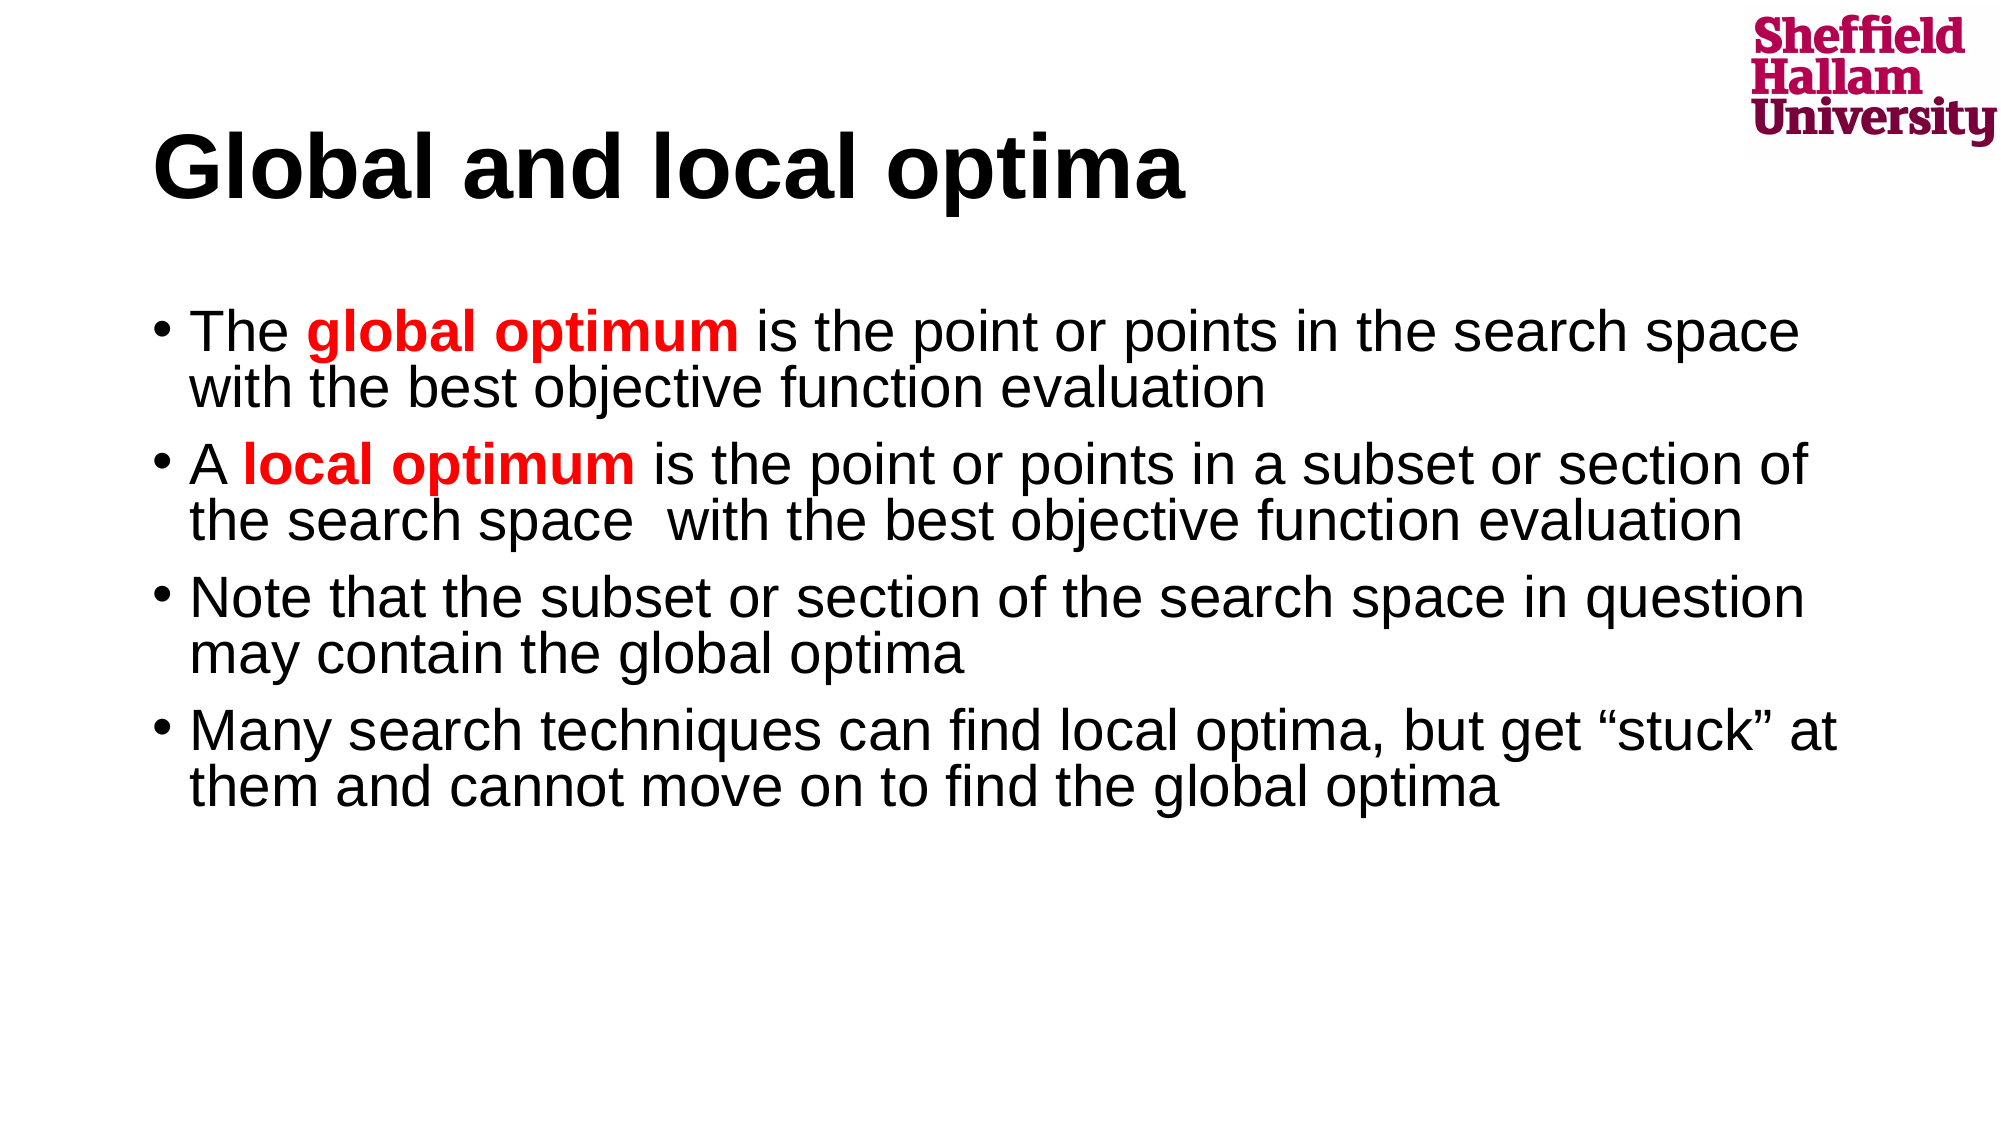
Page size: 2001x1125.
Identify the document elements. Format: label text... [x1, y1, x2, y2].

title Global and local optima [137, 59, 1863, 278]
list The global optimum is the point or points in the search space with the best objective function evaluation A local optimum is the point or points in a subset or section of the search space with the best objective function evaluation Note that the subset or section of the search space in question may contain the global optima Many search techniques can find local optima, but get “stuck” at them and cannot move on to find the global optima [137, 299, 1863, 1014]
picture [1746, 5, 2000, 159]
